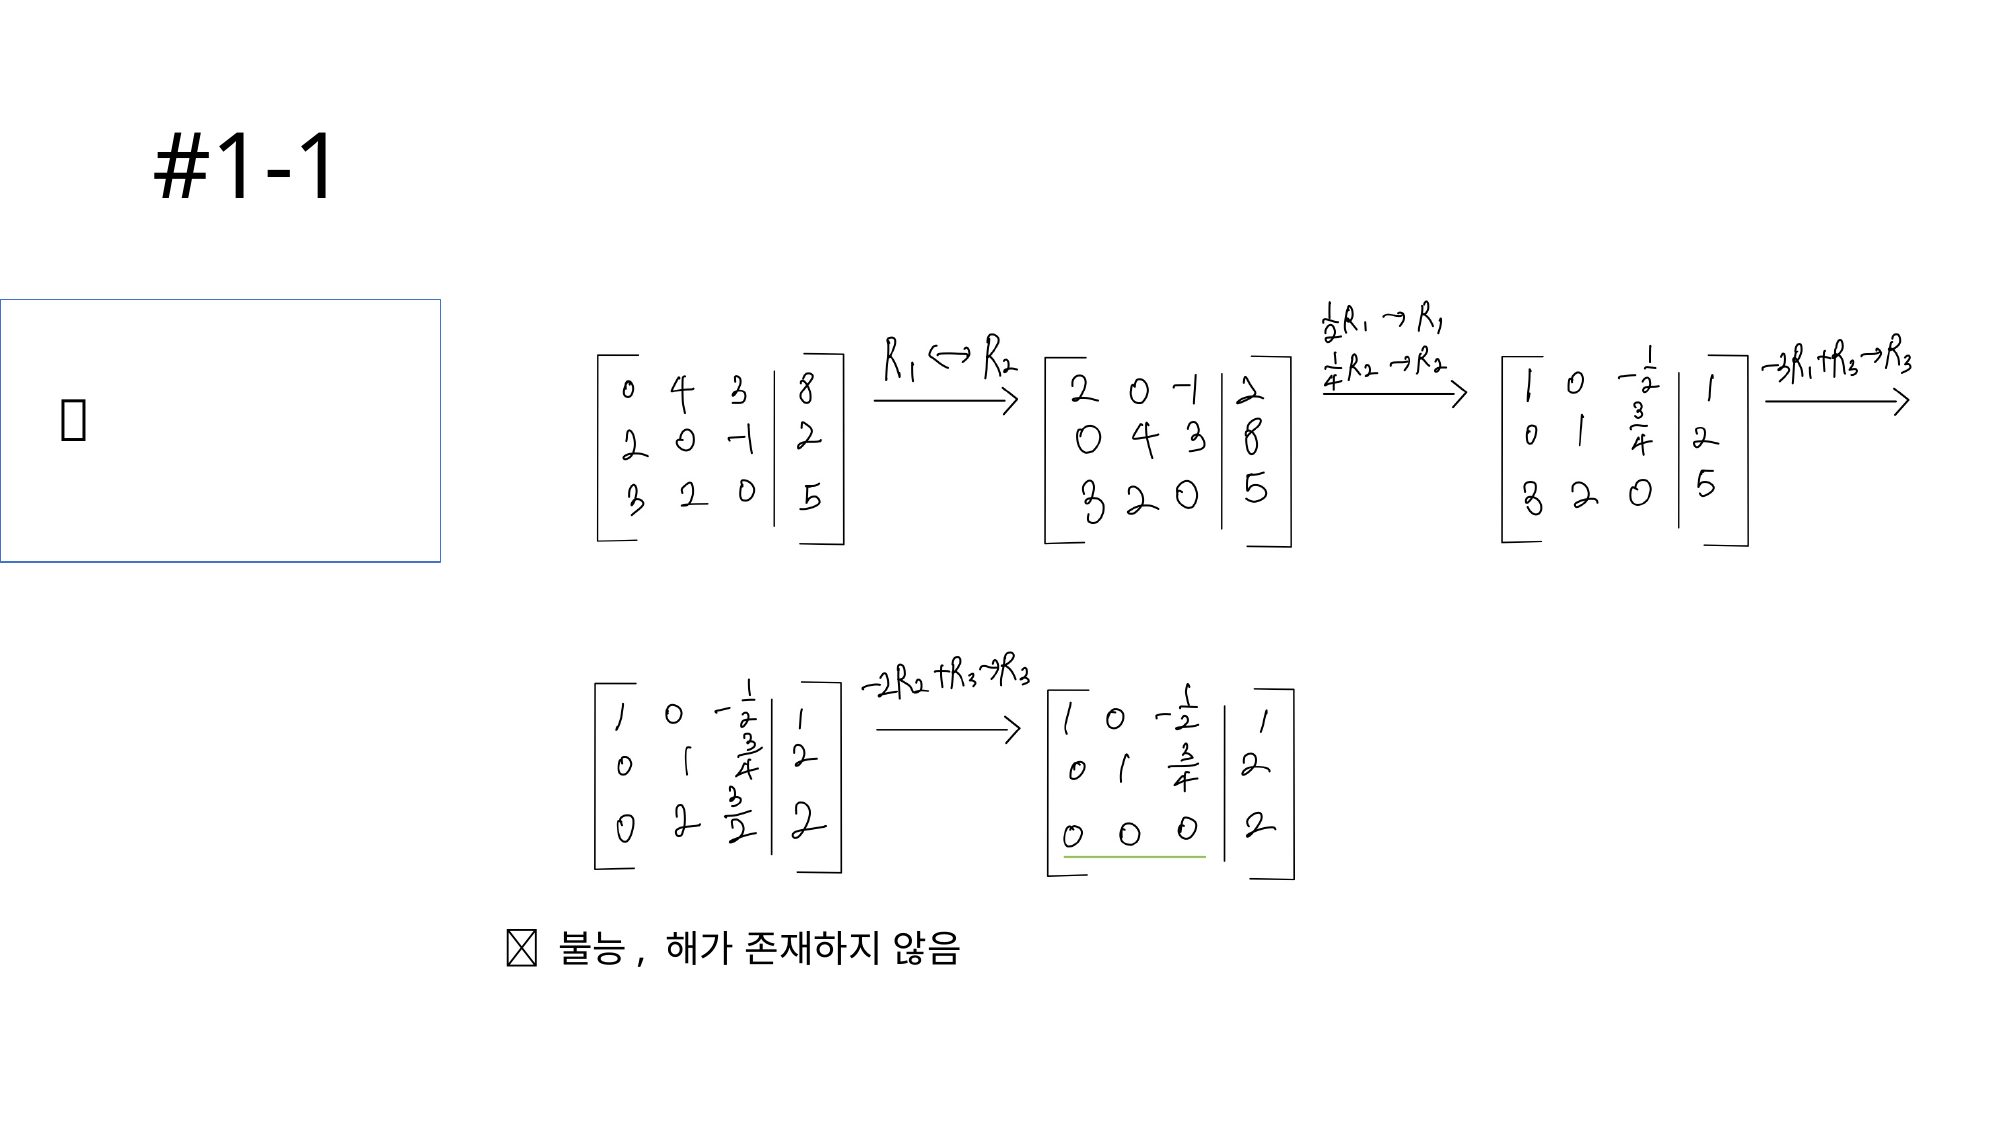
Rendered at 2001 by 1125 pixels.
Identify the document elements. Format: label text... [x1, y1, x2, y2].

picture [549, 277, 1958, 918]
title #1-1 [137, 59, 1863, 278]
text_box [0, 299, 441, 562]
